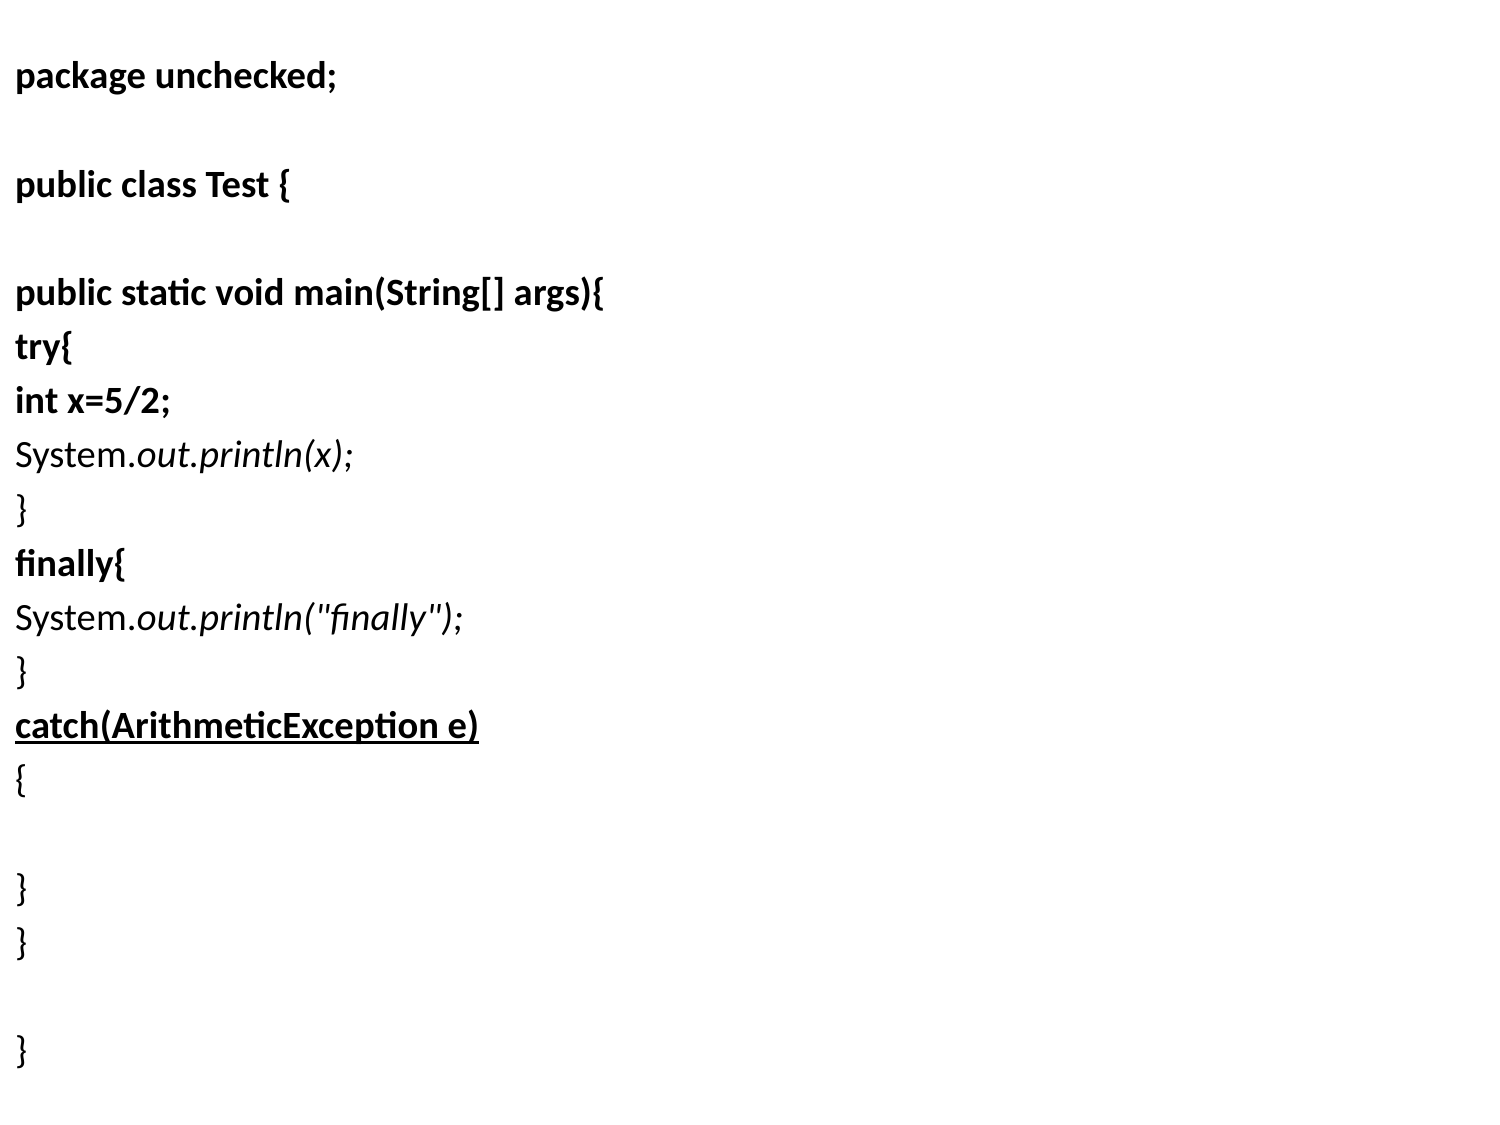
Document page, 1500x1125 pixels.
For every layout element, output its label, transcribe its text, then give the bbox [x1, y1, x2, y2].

list package unchecked; public class Test { public static void main(String[] args){ try{ int x=5/2; System.out.println(x); } finally{ System.out.println("finally"); } catch(ArithmeticException e) { } } } [0, 42, 1425, 1094]
